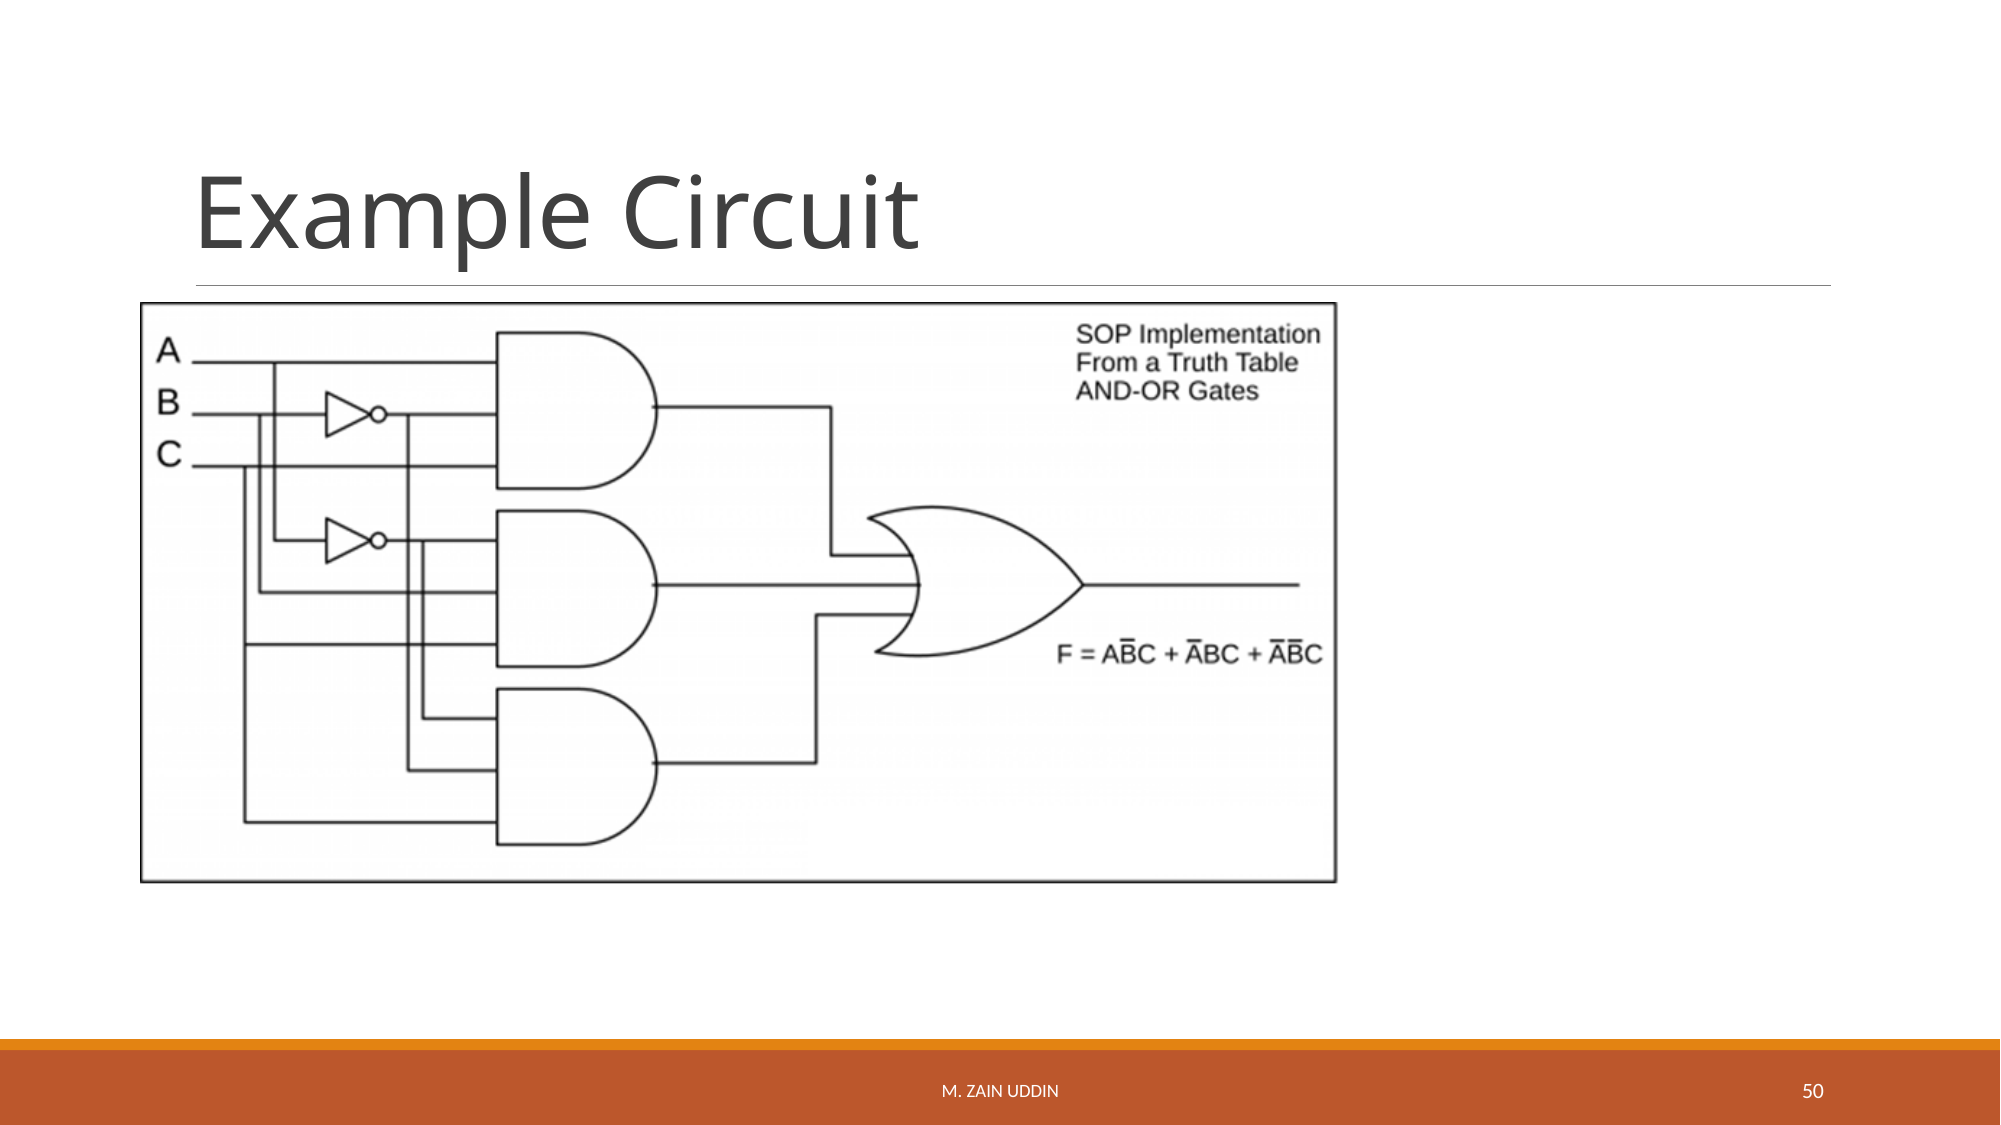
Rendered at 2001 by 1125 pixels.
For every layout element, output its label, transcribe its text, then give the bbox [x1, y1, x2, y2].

slide_number 50 [1623, 1059, 1840, 1120]
picture [140, 302, 1461, 1018]
footer M. Zain Uddin [604, 1059, 1396, 1120]
title Example Circuit [192, 148, 1808, 274]
